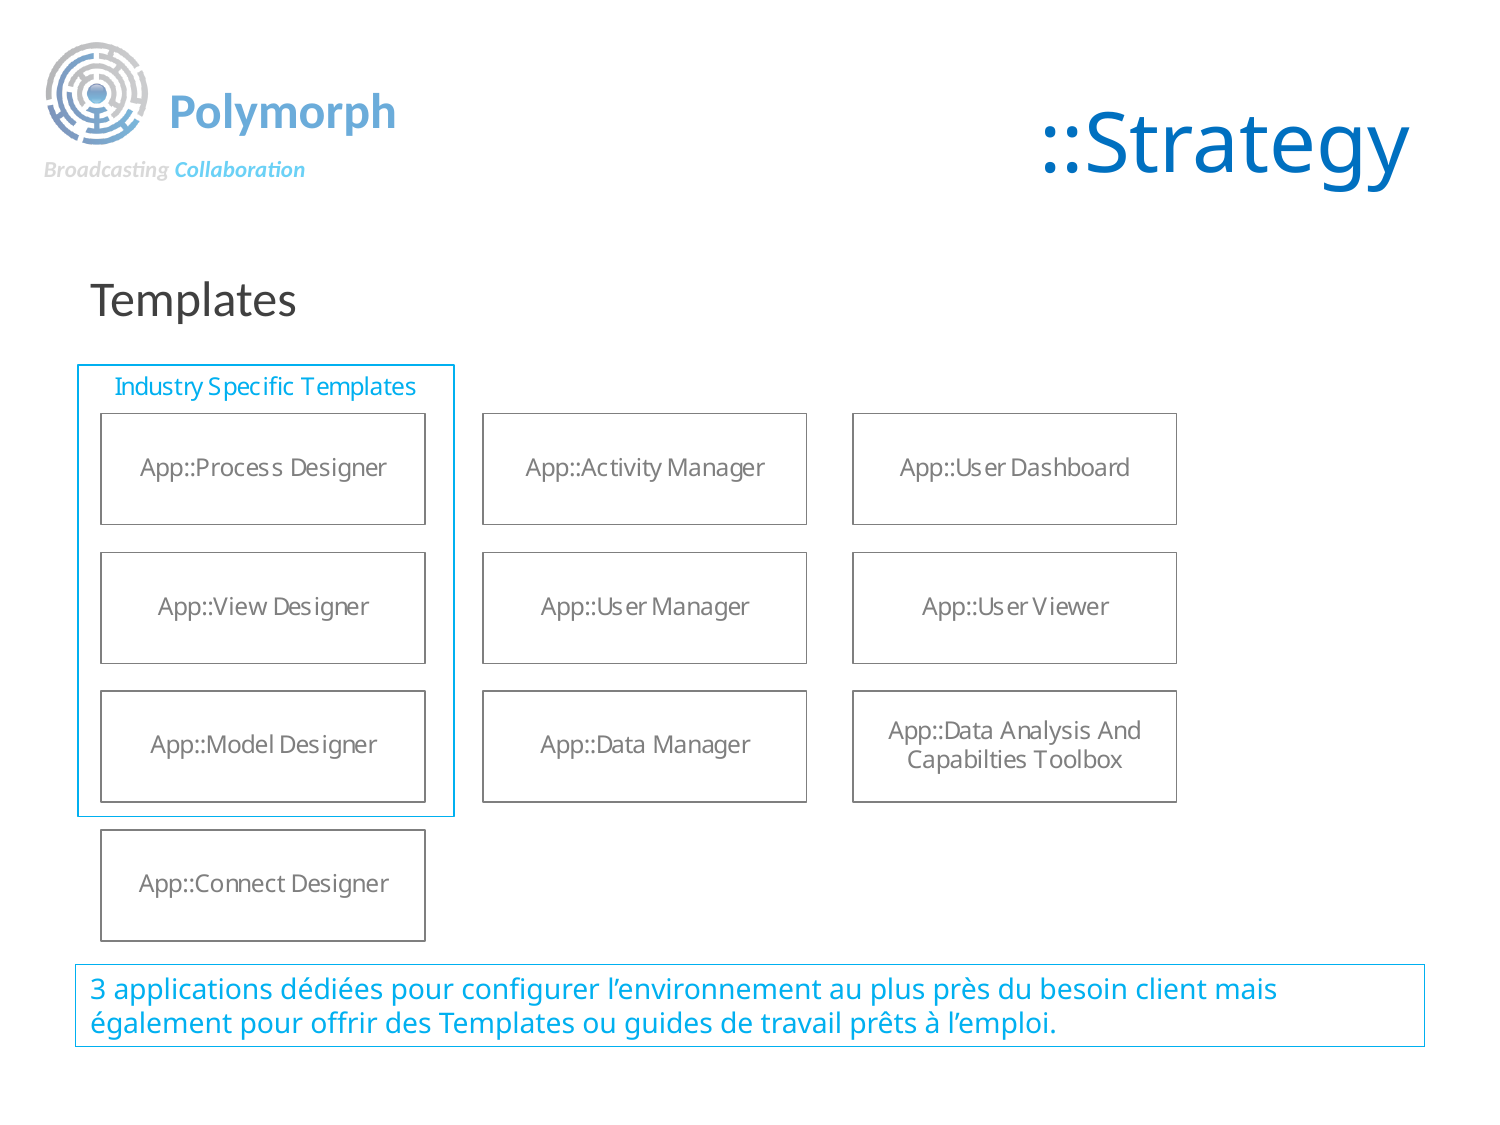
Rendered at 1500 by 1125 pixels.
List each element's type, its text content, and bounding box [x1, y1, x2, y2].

list Templates [75, 259, 1425, 351]
picture [74, 361, 1179, 943]
title ::Strategy [466, 45, 1425, 233]
list 3 applications dédiées pour configurer l’environnement au plus près du besoin client mais également pour offrir des Templates ou guides de travail prêts à l’emploi. [75, 964, 1425, 1047]
